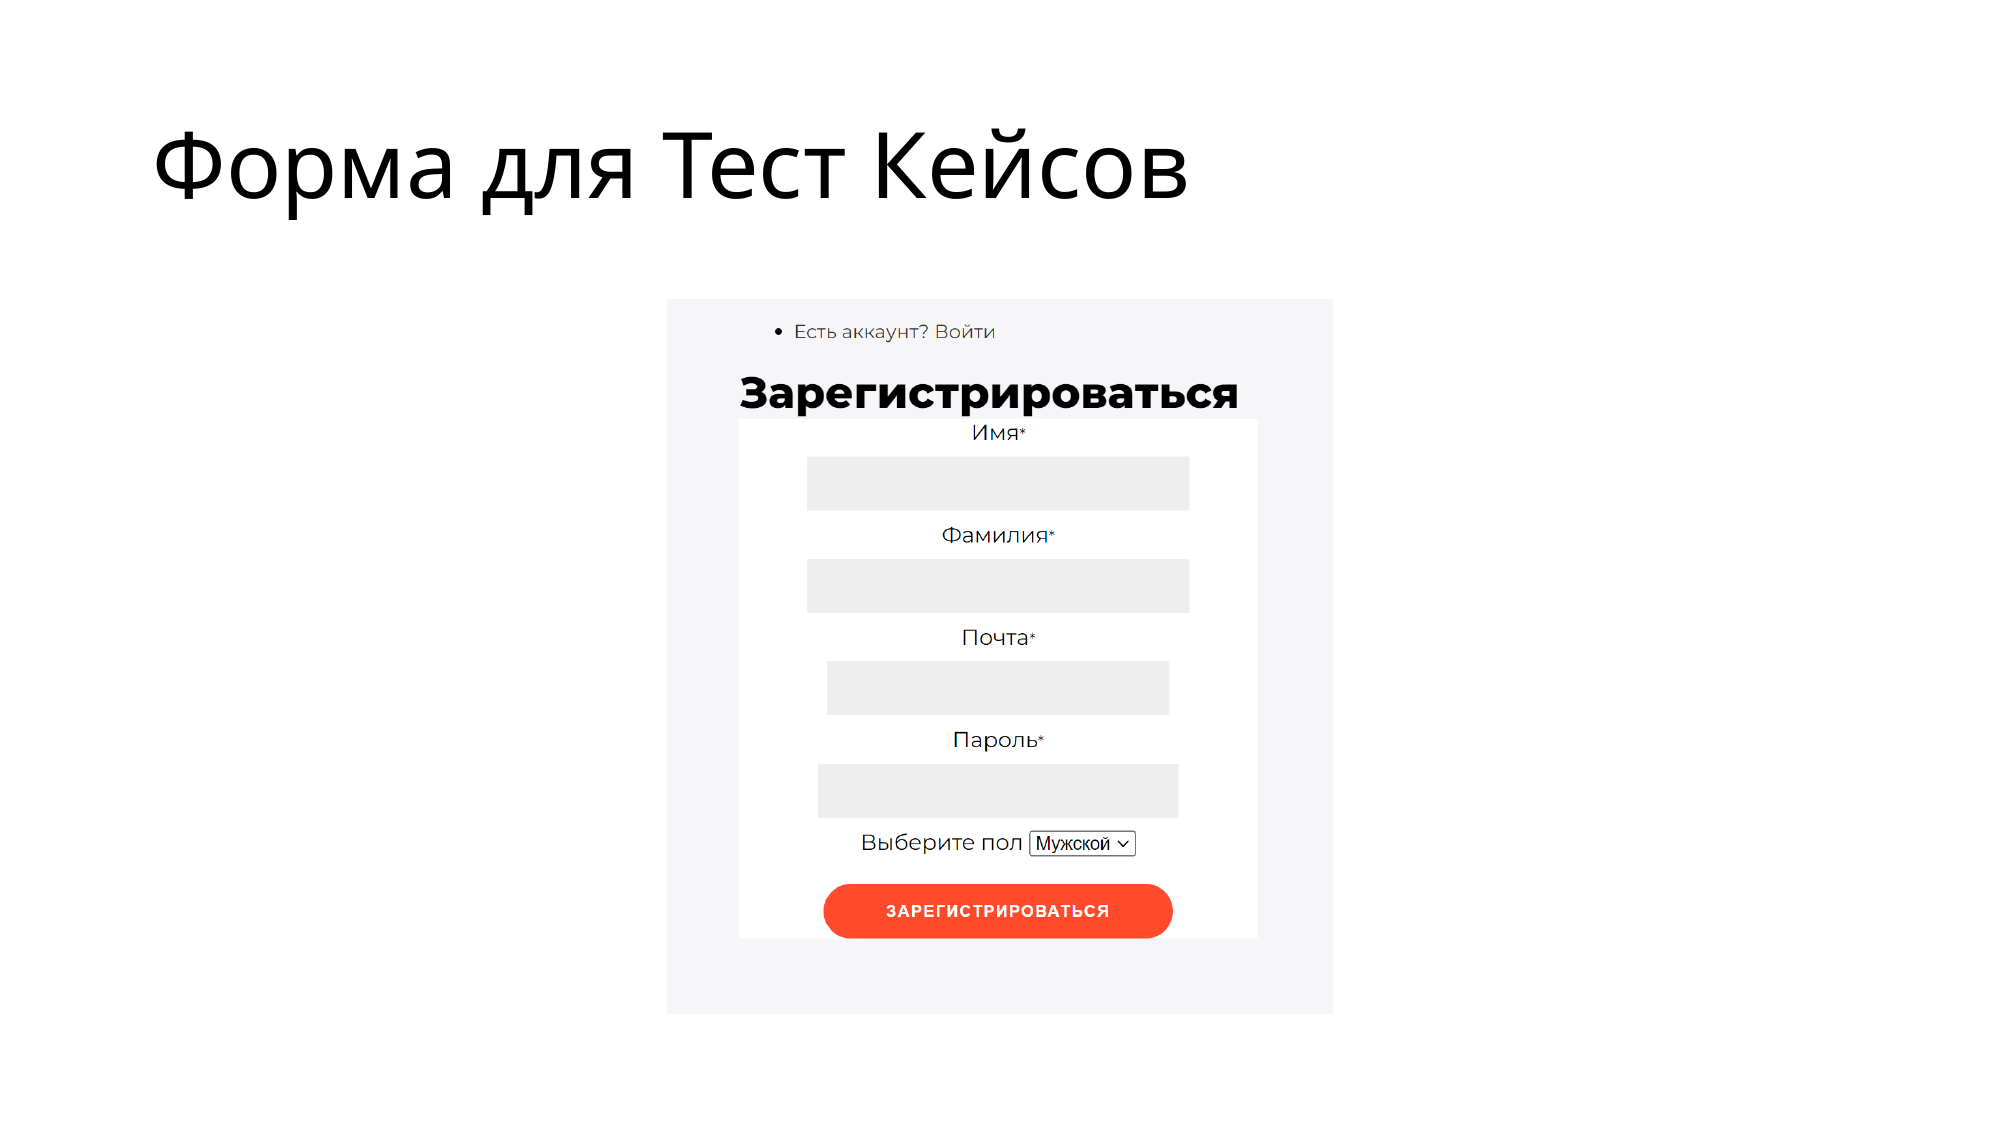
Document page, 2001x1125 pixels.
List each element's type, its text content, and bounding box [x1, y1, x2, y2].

title Форма для Тест Кейсов [137, 59, 1863, 278]
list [667, 299, 1333, 1014]
